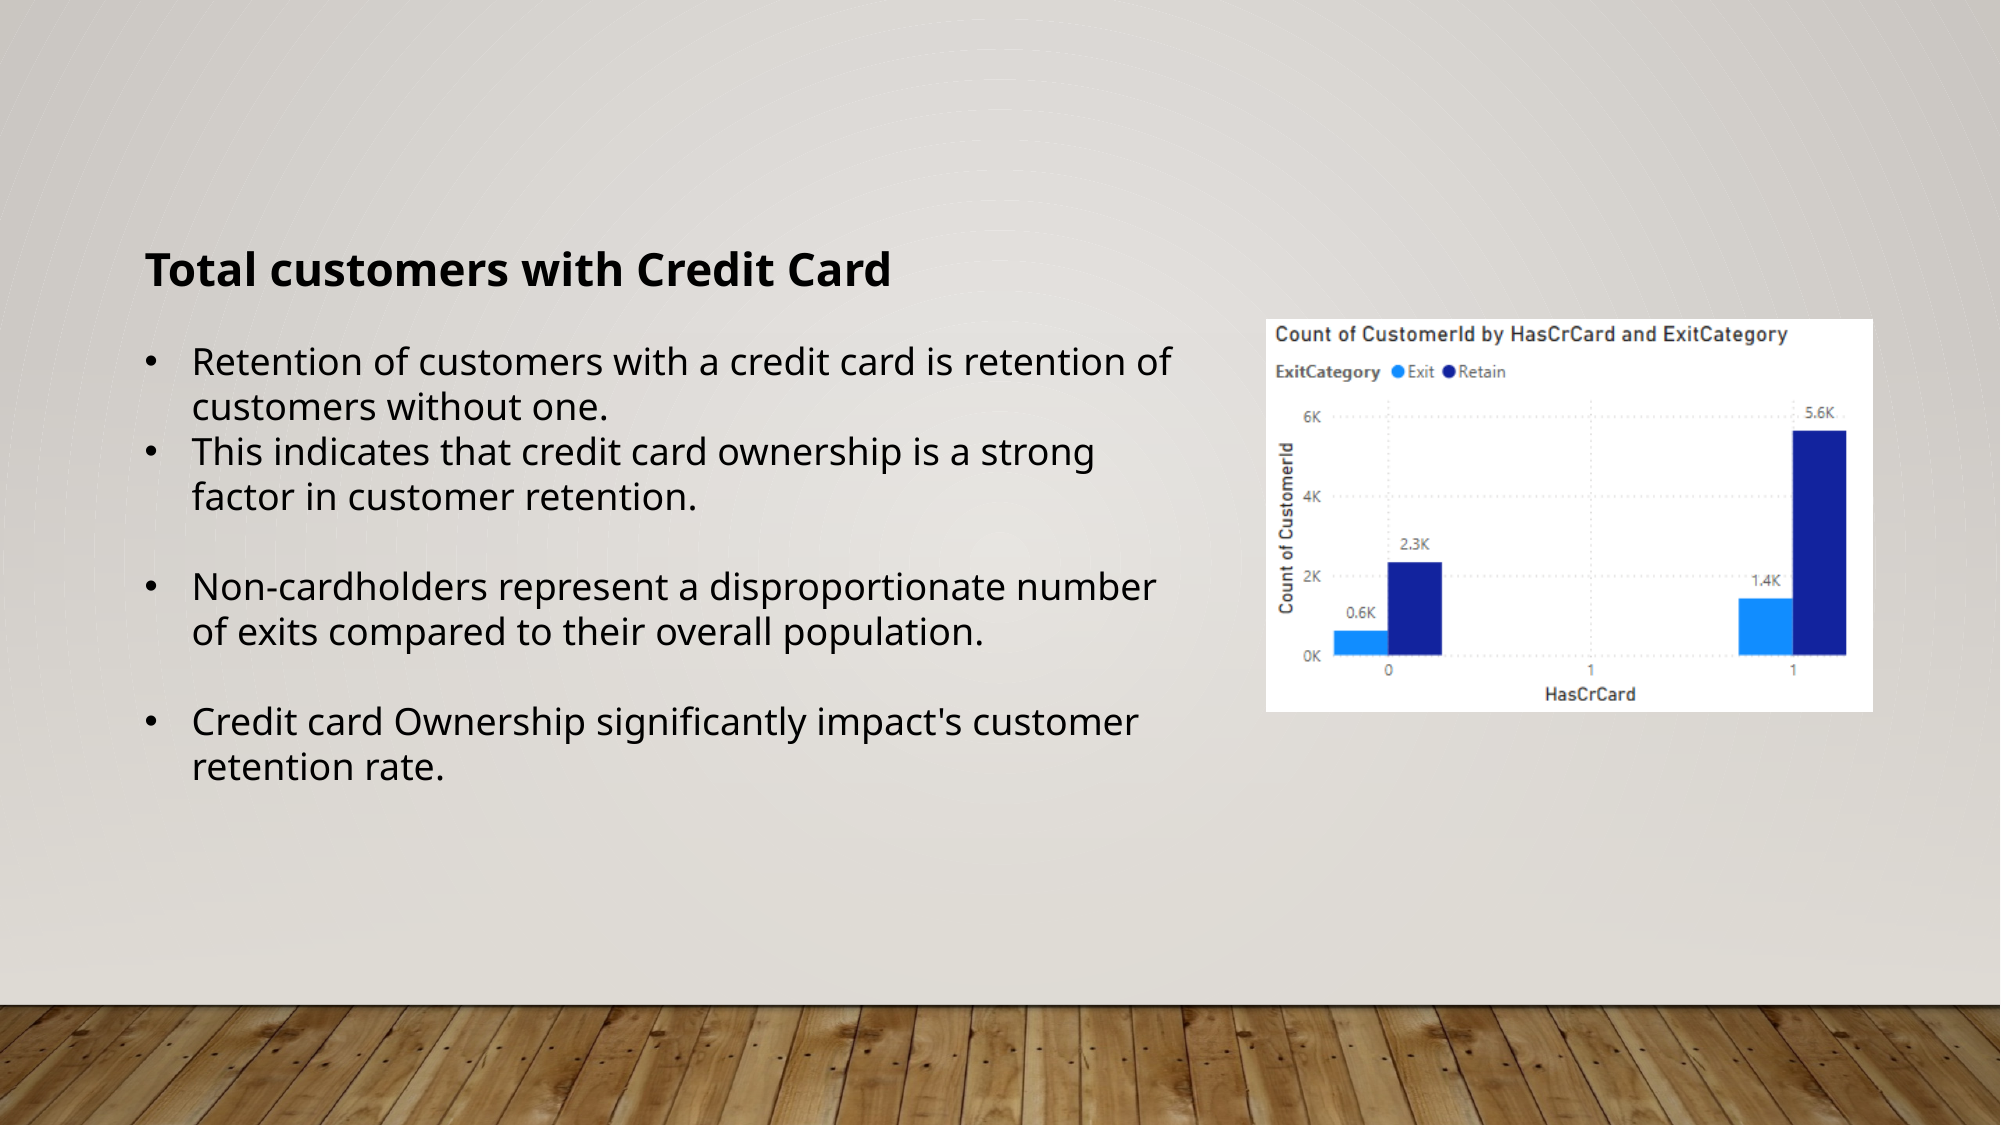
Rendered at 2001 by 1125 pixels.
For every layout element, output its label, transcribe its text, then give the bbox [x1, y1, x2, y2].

text_box Retention of customers with a credit card is retention of customers without one. This indicates that credit card ownership is a strong factor in customer retention. Non-cardholders represent a disproportionate number of exits compared to their overall population. Credit card Ownership significantly impact's customer retention rate. [129, 330, 1208, 796]
text_box Total customers with Credit Card [129, 233, 1351, 304]
picture [0, 1005, 2000, 1125]
picture [1265, 318, 1874, 713]
